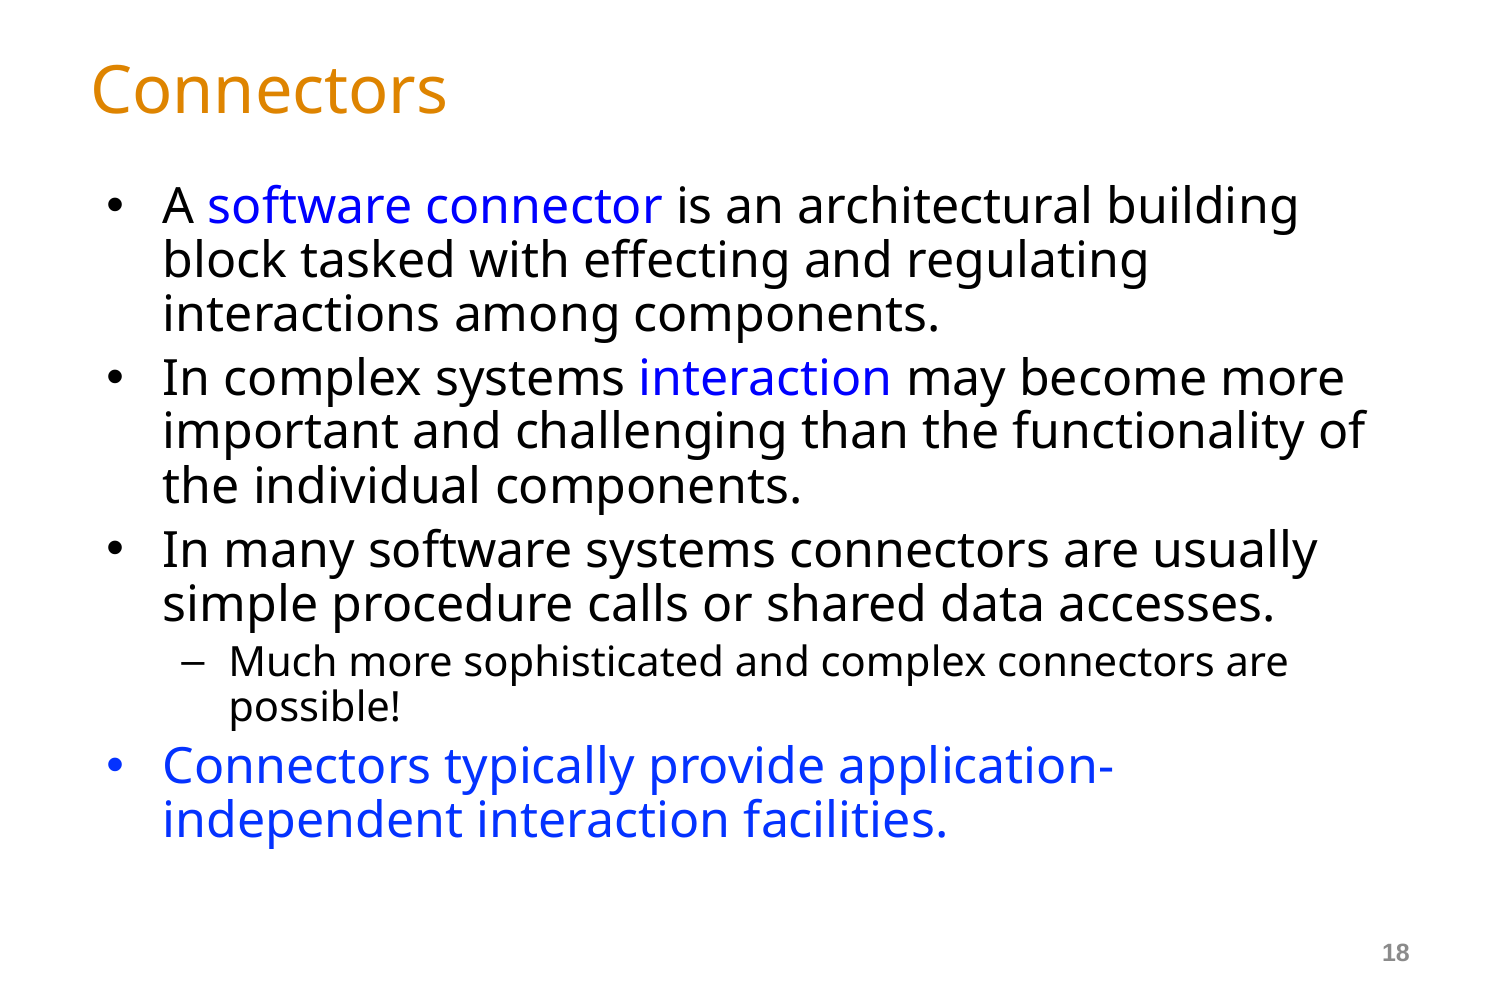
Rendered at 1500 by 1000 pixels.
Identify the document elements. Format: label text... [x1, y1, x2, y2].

title Connectors [75, 35, 1425, 138]
list A software connector is an architectural building block tasked with effecting and regulating interactions among components. In complex systems interaction may become more important and challenging than the functionality of the individual components. In many software systems connectors are usually simple procedure calls or shared data accesses. Much more sophisticated and complex connectors are possible! Connectors typically provide application-independent interaction facilities. [91, 172, 1394, 913]
slide_number 18 [1074, 926, 1425, 981]
